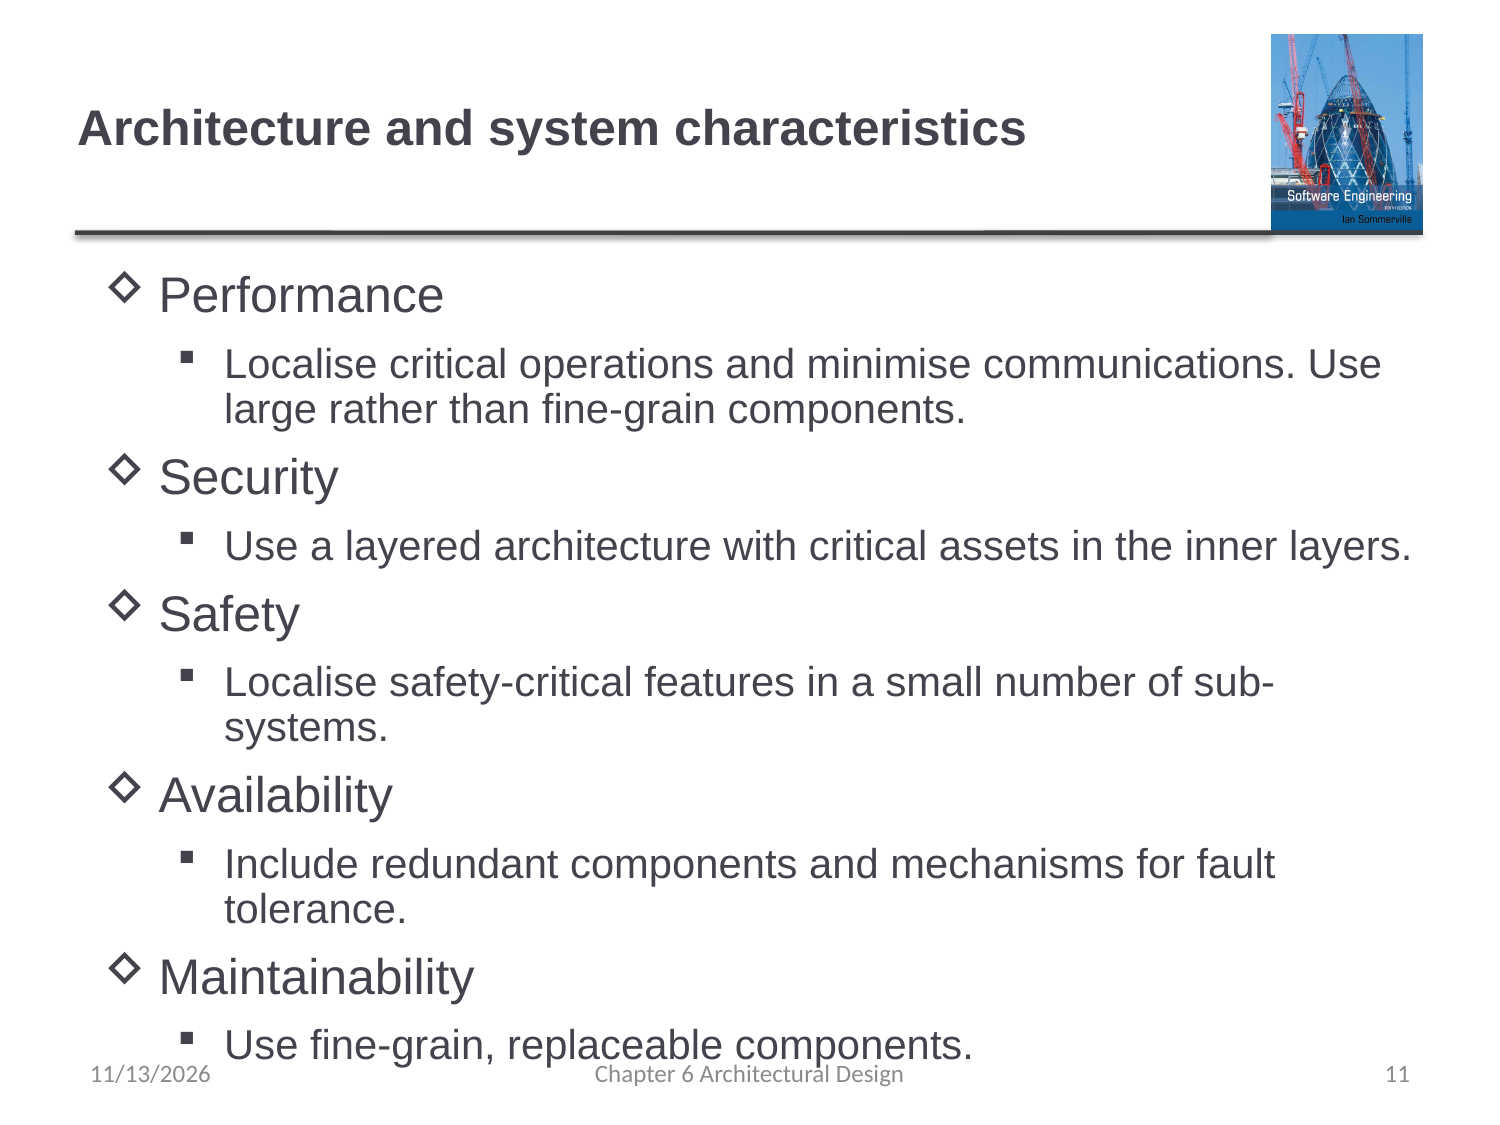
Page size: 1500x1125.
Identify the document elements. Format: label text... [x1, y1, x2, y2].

text_box Chapter 6 Architectural Design [512, 1042, 988, 1103]
text_box <number> [1074, 1042, 1425, 1103]
text_box 05/25/2021 [75, 1042, 425, 1103]
picture [1271, 201, 1423, 230]
text_box Architecture and system characteristics [62, 50, 1425, 201]
text_box Performance Localise critical operations and minimise communications. Use large rather than fine-grain components. Security Use a layered architecture with critical assets in the inner layers. Safety Localise safety-critical features in a small number of sub-systems. Availability Include redundant components and mechanisms for fault tolerance. Maintainability Use fine-grain, replaceable components. [87, 262, 1438, 940]
picture [1271, 34, 1423, 50]
